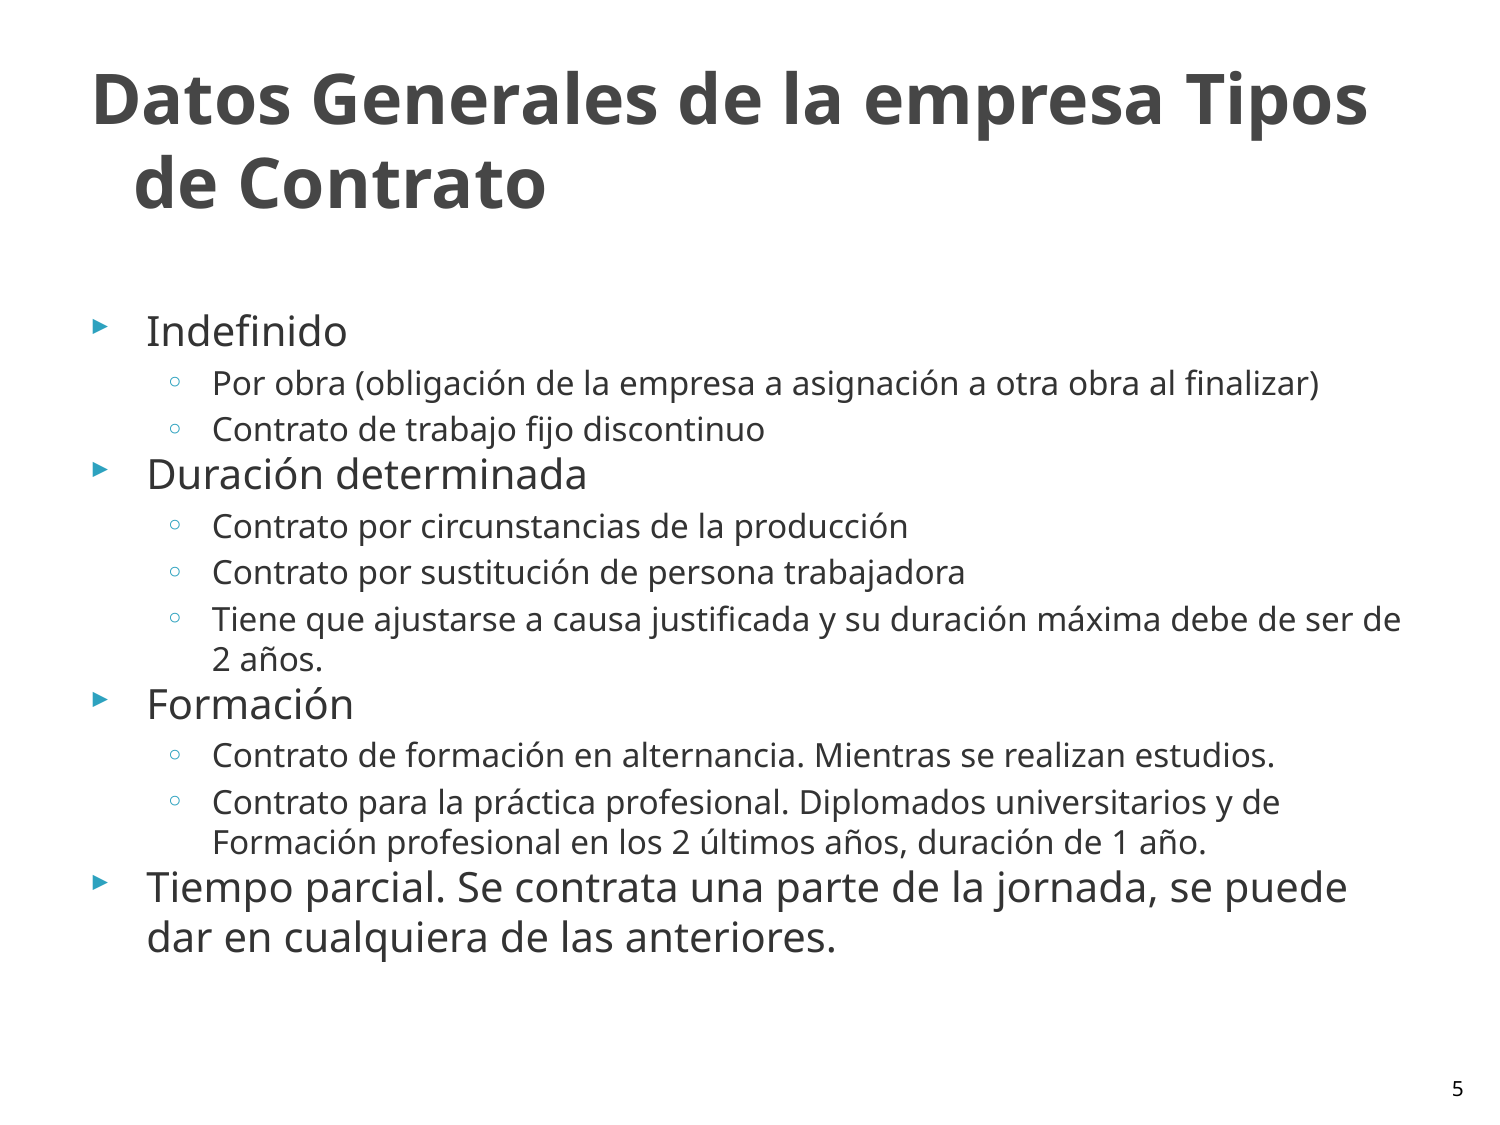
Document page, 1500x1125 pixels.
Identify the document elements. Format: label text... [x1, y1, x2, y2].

title Datos Generales de la empresa Tipos de Contrato [75, 45, 1425, 233]
list Indefinido Por obra (obligación de la empresa a asignación a otra obra al finalizar) Contrato de trabajo fijo discontinuo Duración determinada Contrato por circunstancias de la producción Contrato por sustitución de persona trabajadora Tiene que ajustarse a causa justificada y su duración máxima debe de ser de 2 años. Formación Contrato de formación en alternancia. Mientras se realizan estudios. Contrato para la práctica profesional. Diplomados universitarios y de Formación profesional en los 2 últimos años, duración de 1 año. Tiempo parcial. Se contrata una parte de la jornada, se puede dar en cualquiera de las anteriores. [74, 262, 1426, 1006]
slide_number 4 [1418, 1051, 1479, 1112]
